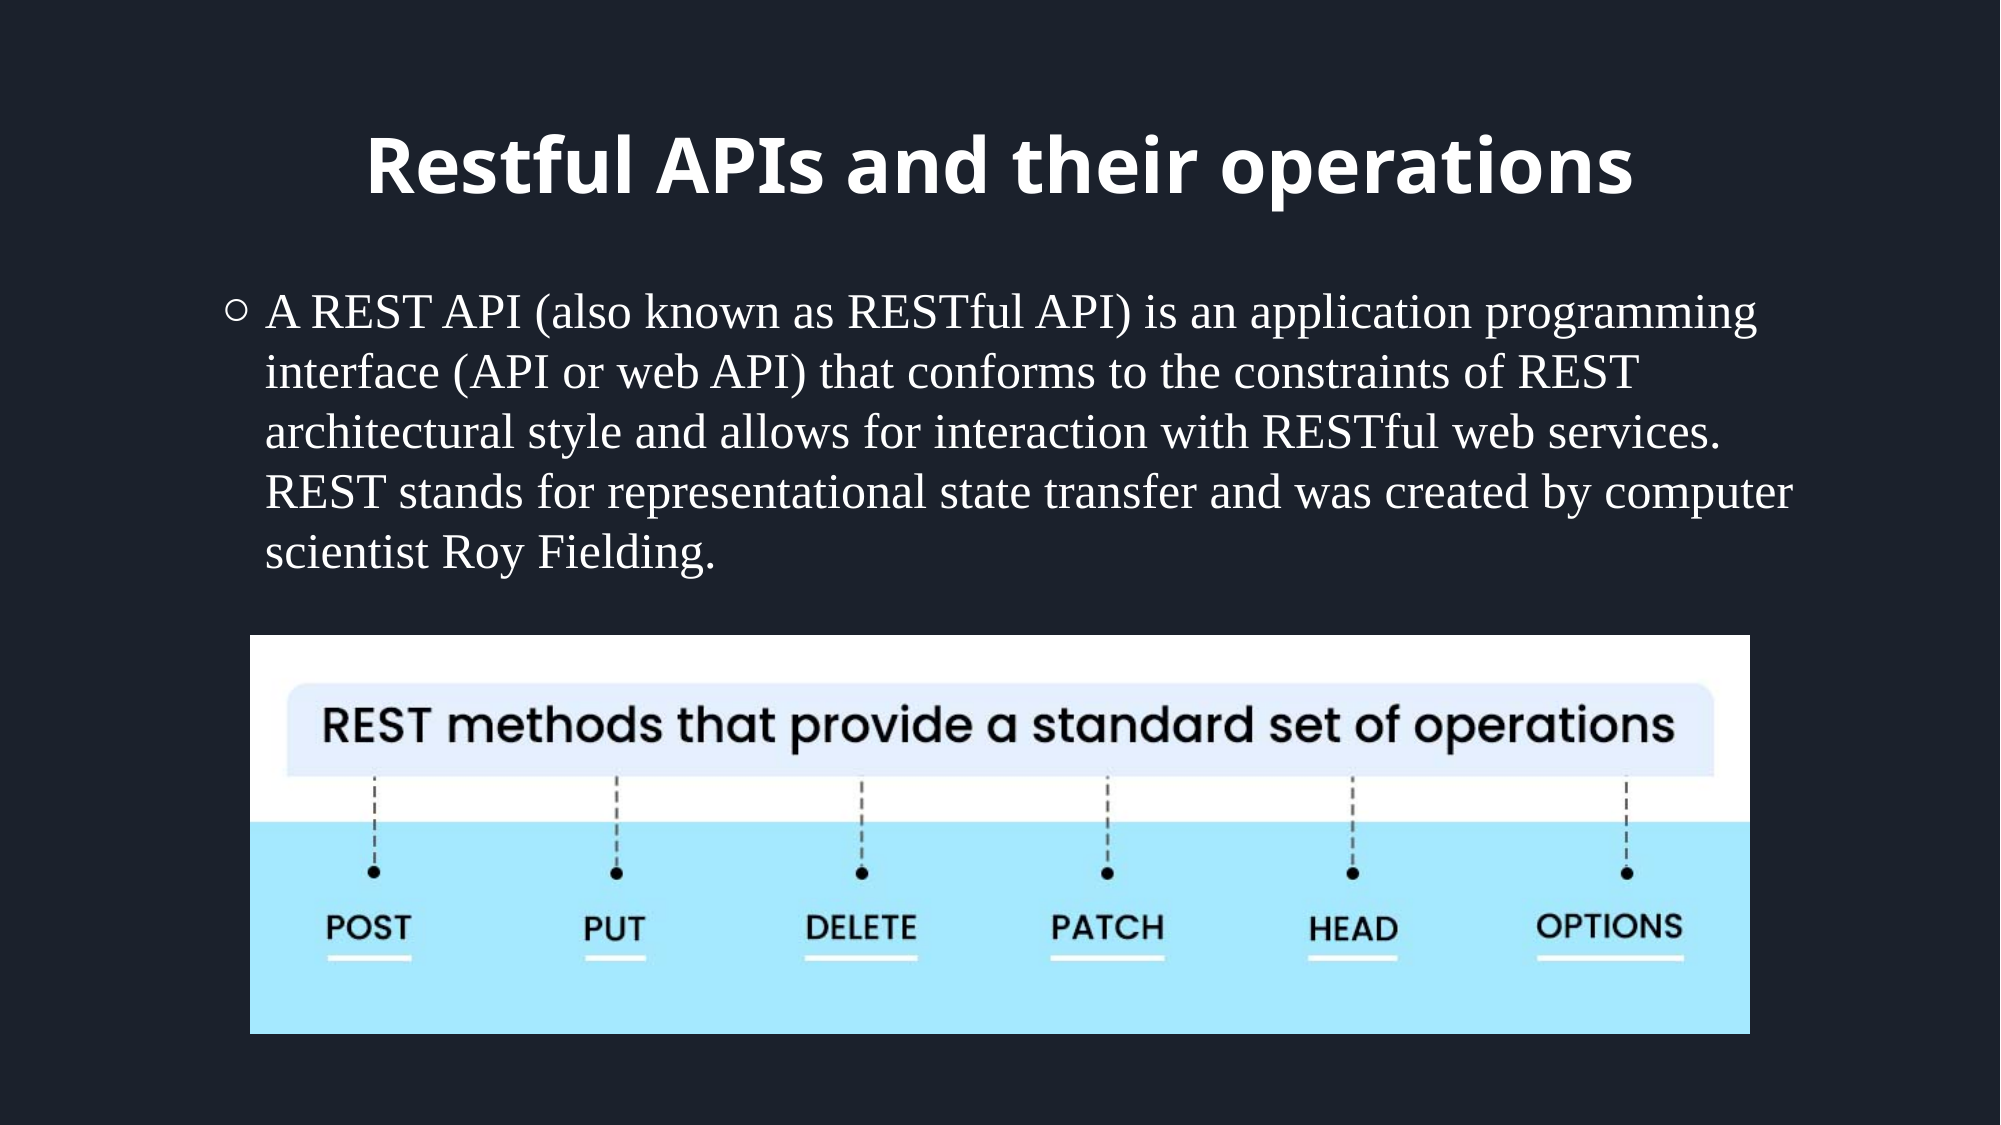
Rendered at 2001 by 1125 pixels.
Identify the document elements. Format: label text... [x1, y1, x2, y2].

picture [250, 635, 1750, 1034]
title Restful APIs and their operations [137, 59, 1863, 271]
list A REST API (also known as RESTful API) is an application programming interface (API or web API) that conforms to the constraints of REST architectural style and allows for interaction with RESTful web services. REST stands for representational state transfer and was created by computer scientist Roy Fielding. [137, 271, 1863, 489]
